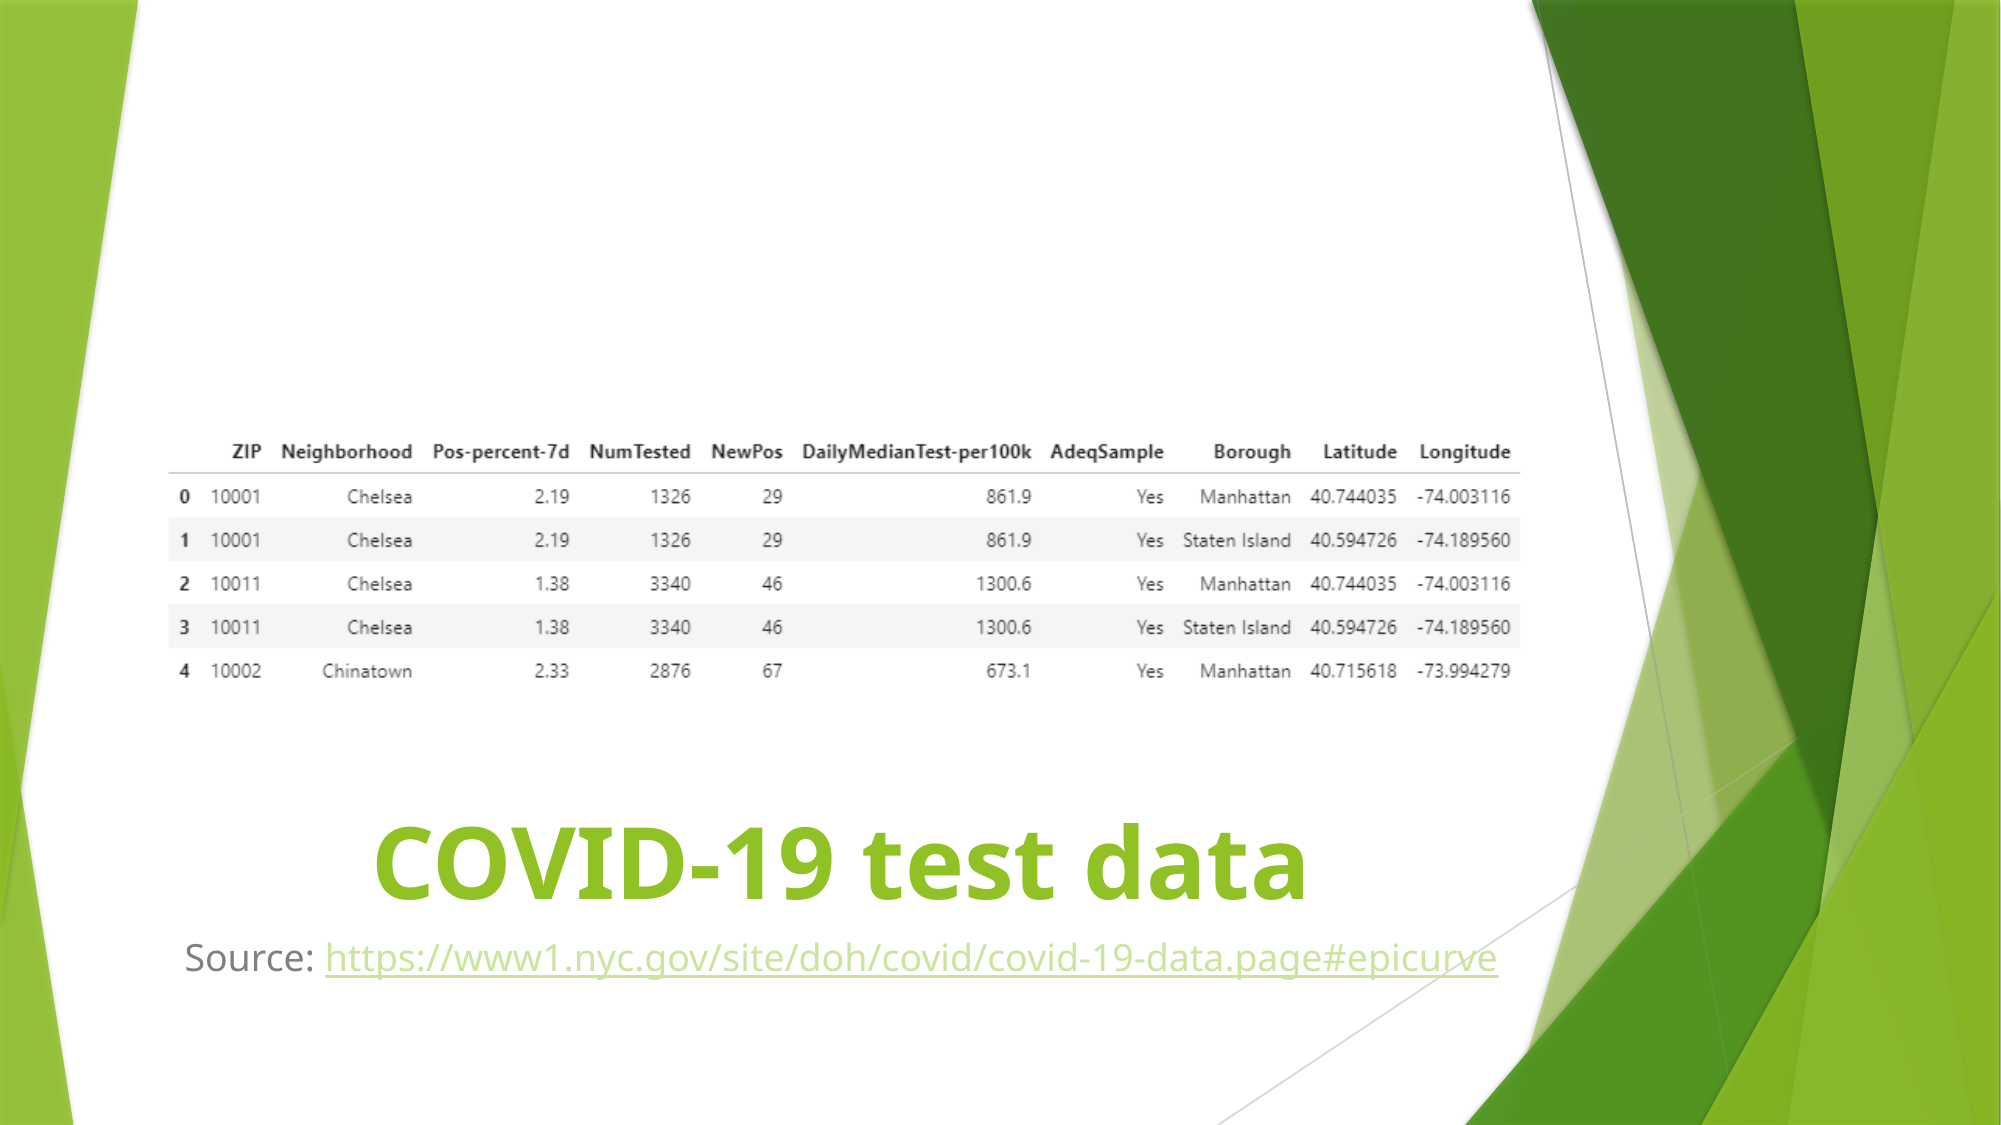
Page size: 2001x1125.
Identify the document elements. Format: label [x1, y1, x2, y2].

text_box [0, 0, 2000, 1125]
picture [161, 432, 1522, 695]
